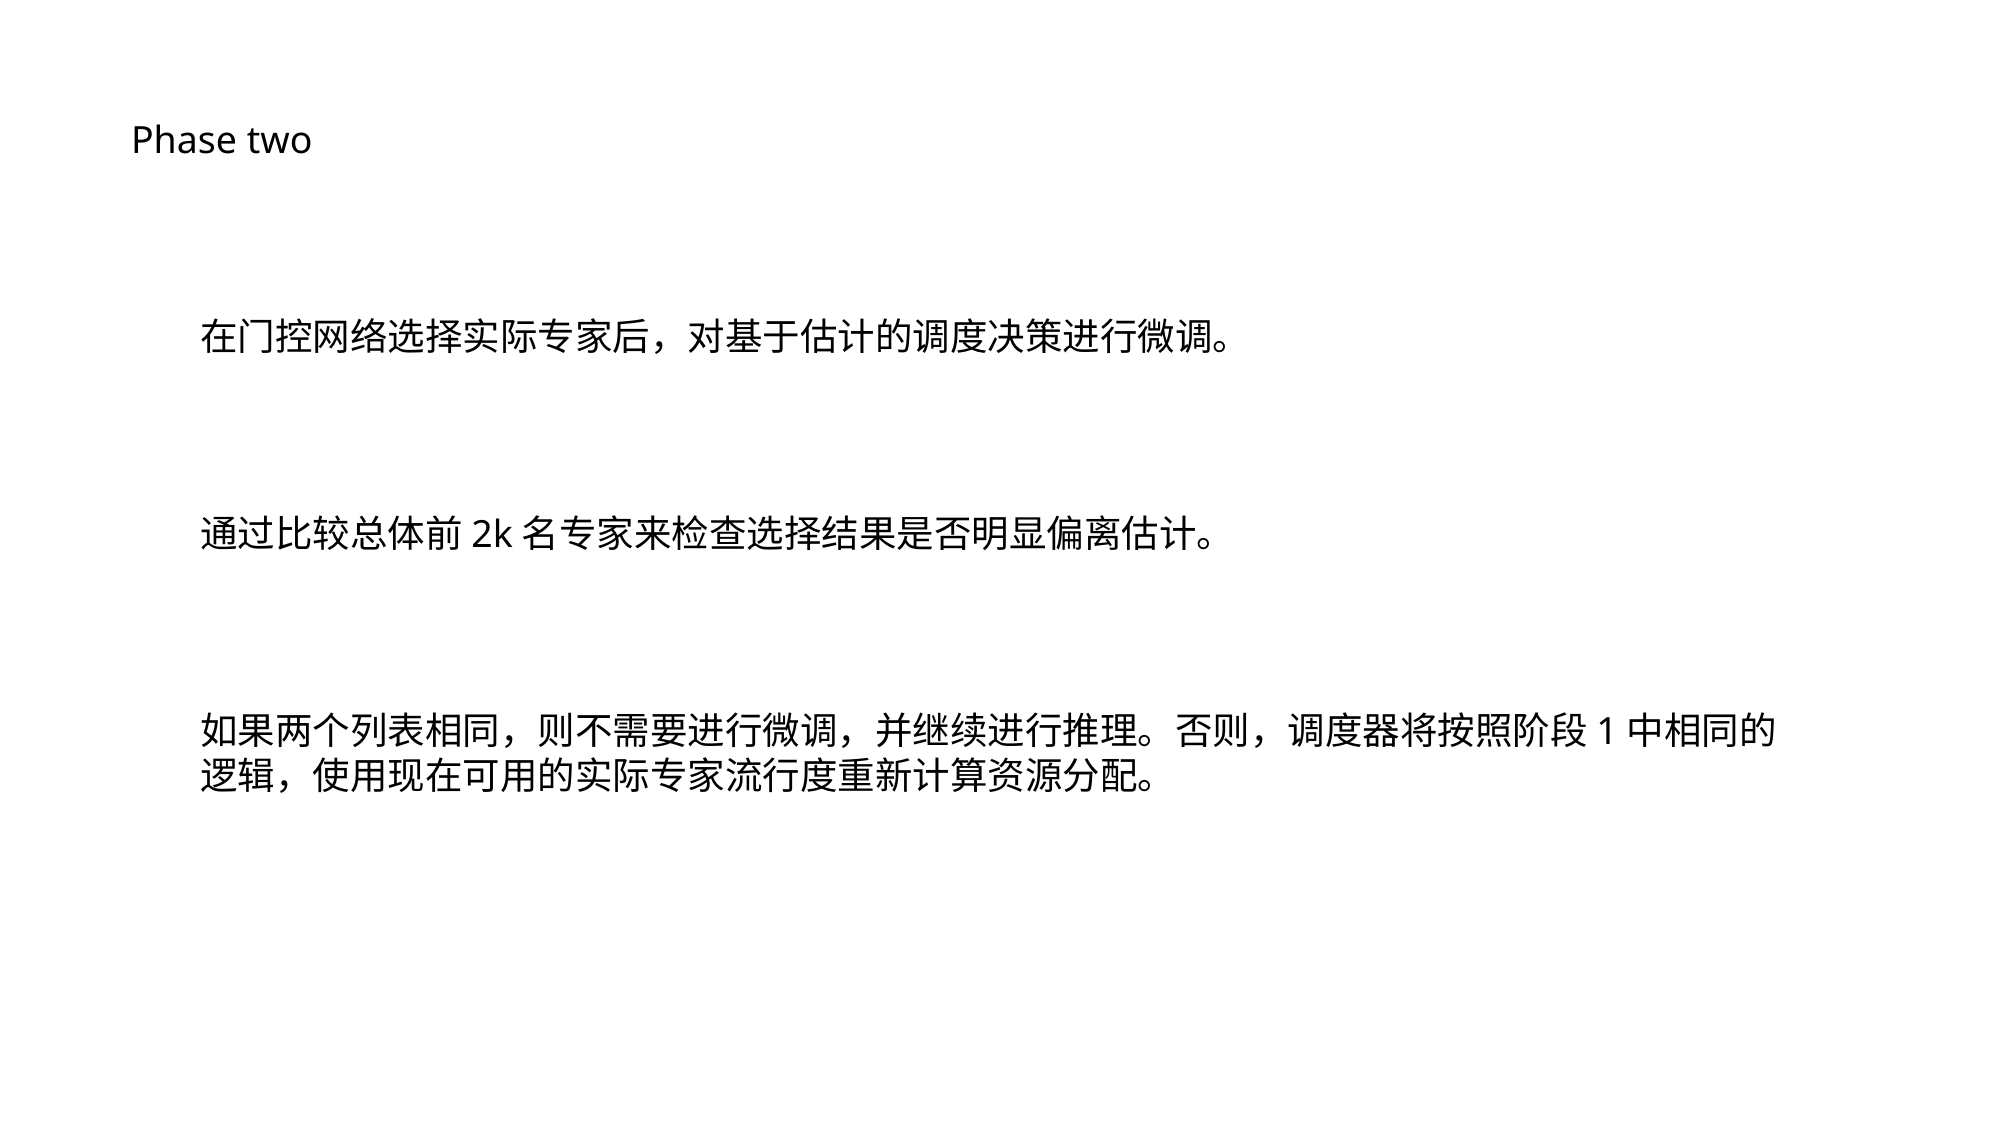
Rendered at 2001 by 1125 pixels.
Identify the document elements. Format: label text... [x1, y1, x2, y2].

text_box Phase two [116, 108, 1117, 169]
text_box 通过比较总体前2k名专家来检查选择结果是否明显偏离估计。 [185, 502, 1742, 563]
text_box 在门控网络选择实际专家后，对基于估计的调度决策进行微调。 [185, 305, 1428, 366]
text_box 如果两个列表相同，则不需要进行微调，并继续进行推理。否则，调度器将按照阶段1中相同的逻辑，使用现在可用的实际专家流行度重新计算资源分配。 [185, 699, 1815, 805]
